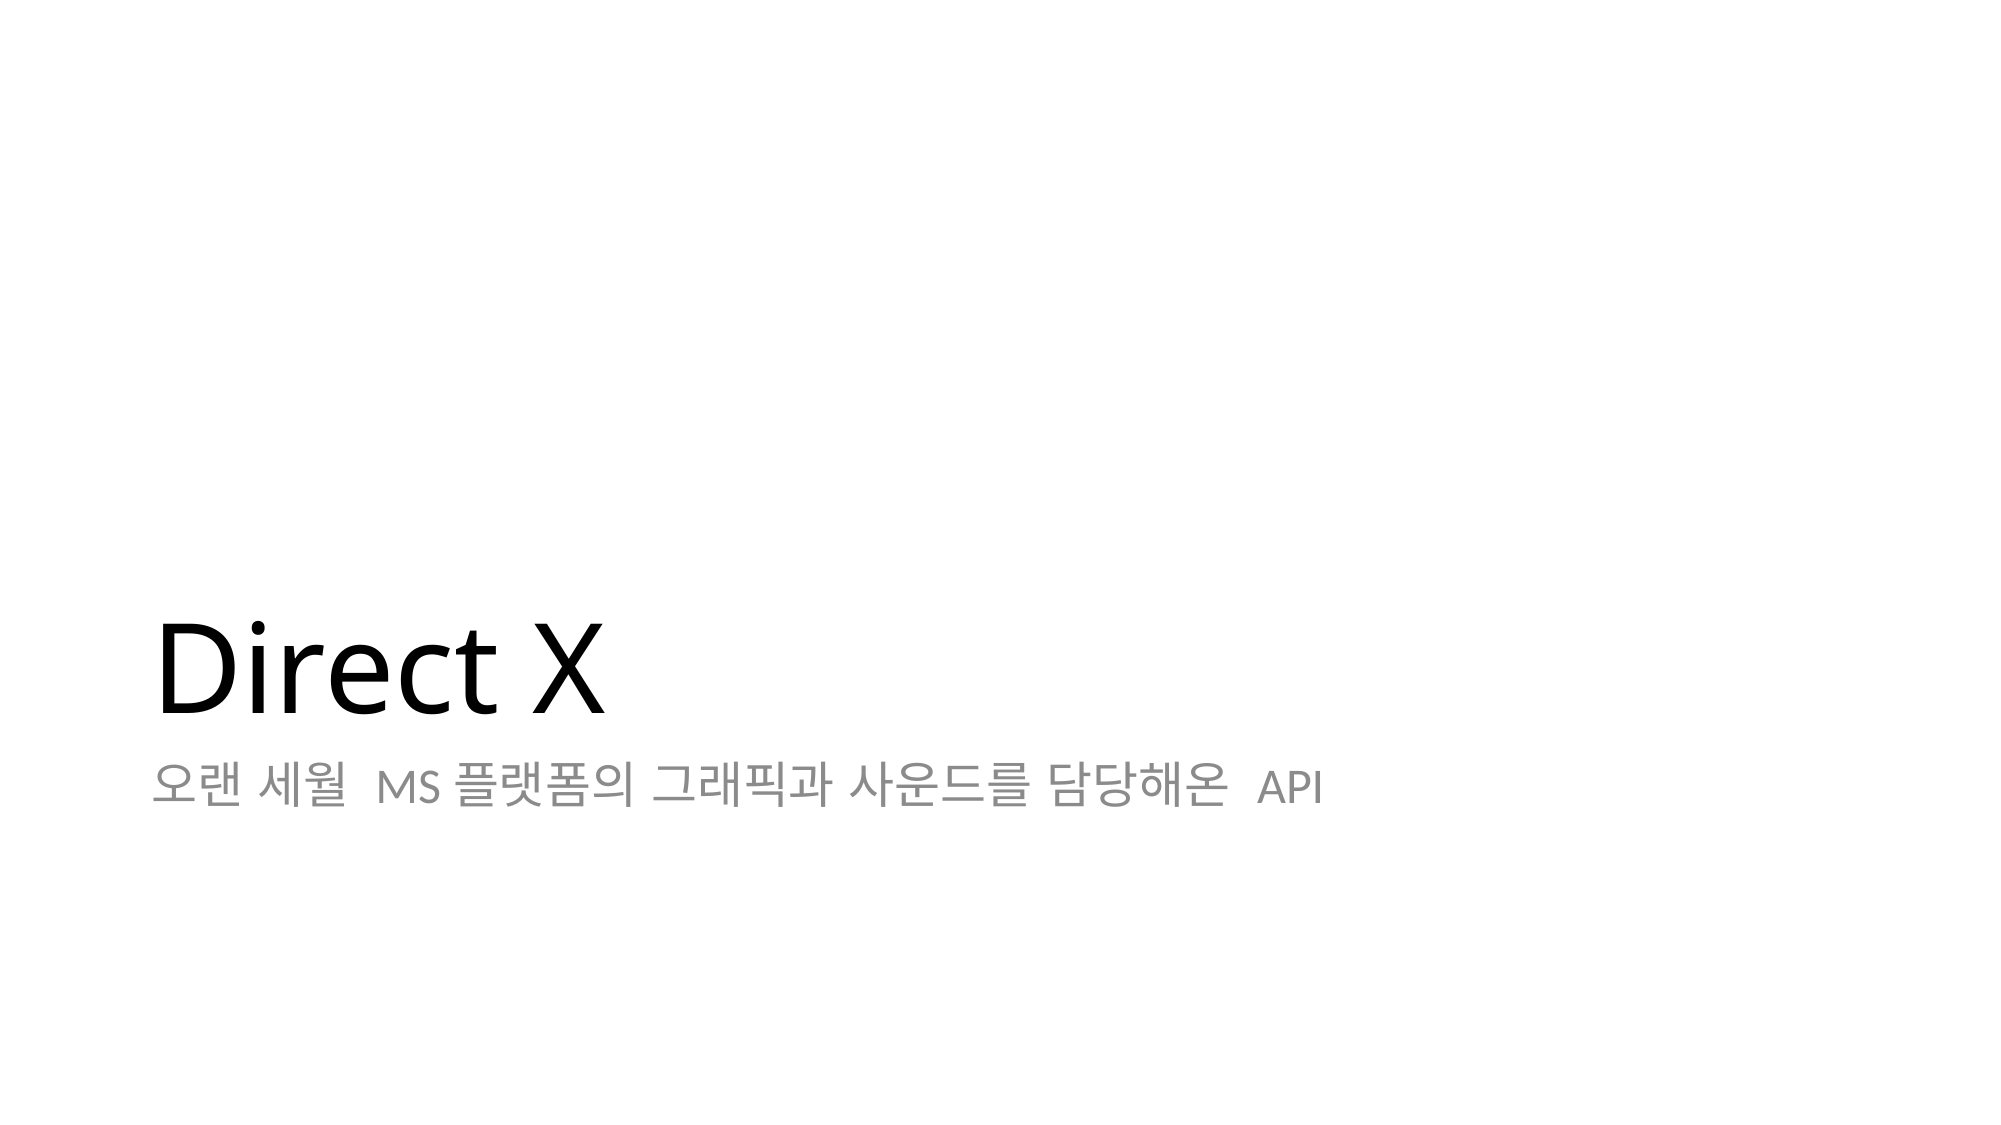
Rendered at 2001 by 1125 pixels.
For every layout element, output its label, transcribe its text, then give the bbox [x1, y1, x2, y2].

title Direct X [136, 280, 1862, 749]
list 오랜 세월 MS플랫폼의 그래픽과 사운드를 담당해온 API [136, 752, 1862, 999]
